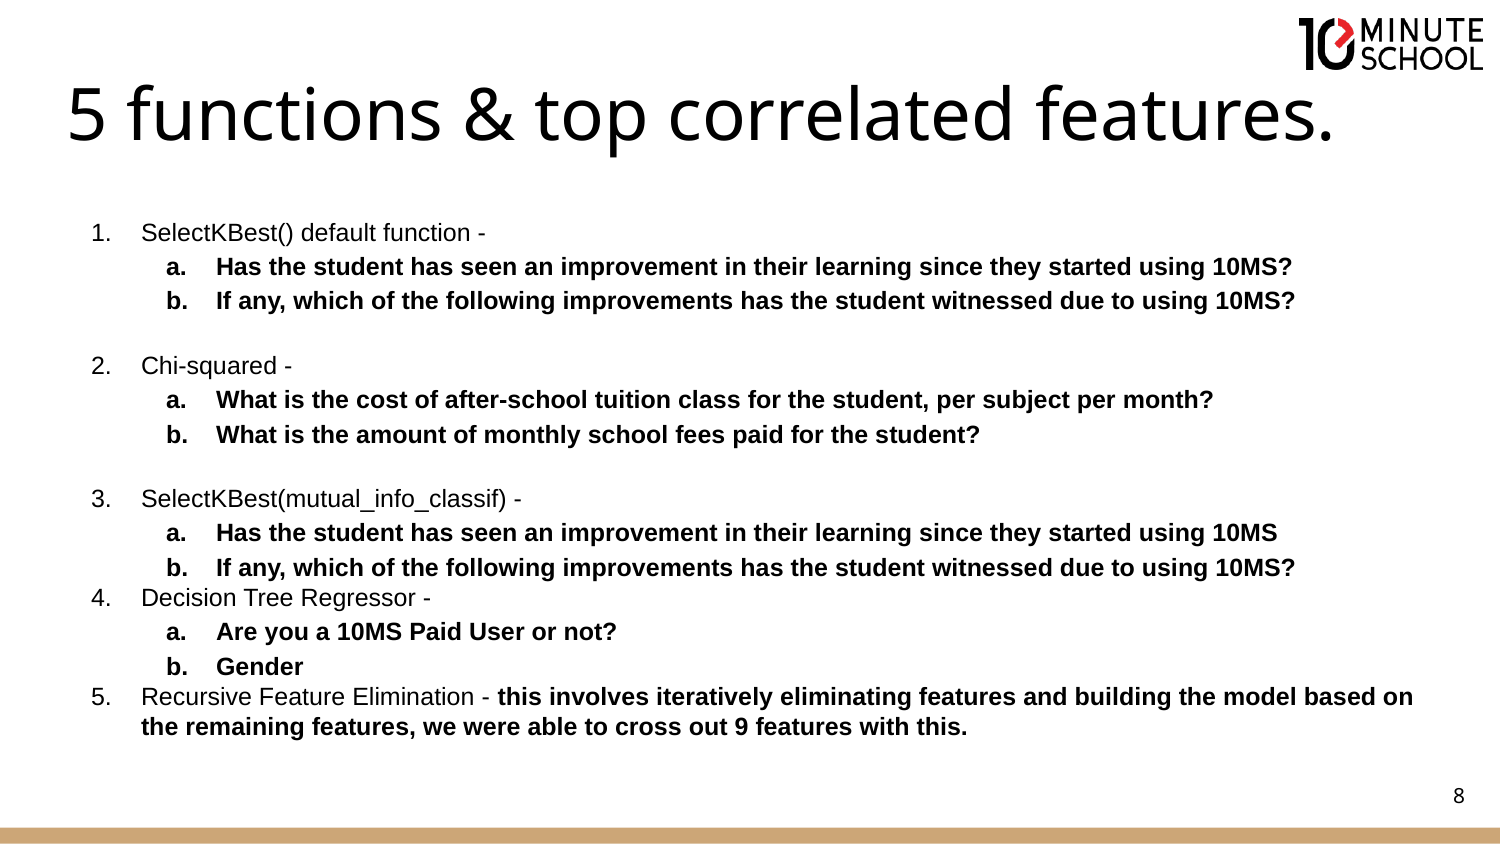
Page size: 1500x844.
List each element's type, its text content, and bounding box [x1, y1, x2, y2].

list SelectKBest() default function - Has the student has seen an improvement in their learning since they started using 10MS? If any, which of the following improvements has the student witnessed due to using 10MS? Chi-squared - What is the cost of after-school tuition class for the student, per subject per month? What is the amount of monthly school fees paid for the student? SelectKBest(mutual_info_classif) - Has the student has seen an improvement in their learning since they started using 10MS If any, which of the following improvements has the student witnessed due to using 10MS? Decision Tree Regressor - Are you a 10MS Paid User or not? Gender Recursive Feature Elimination - this involves iteratively eliminating features and building the model based on the remaining features, we were able to cross out 9 features with this. [51, 200, 1449, 785]
picture [1299, 18, 1483, 70]
title 5 functions & top correlated features. [51, 33, 1449, 170]
slide_number ‹#› [1389, 764, 1480, 830]
